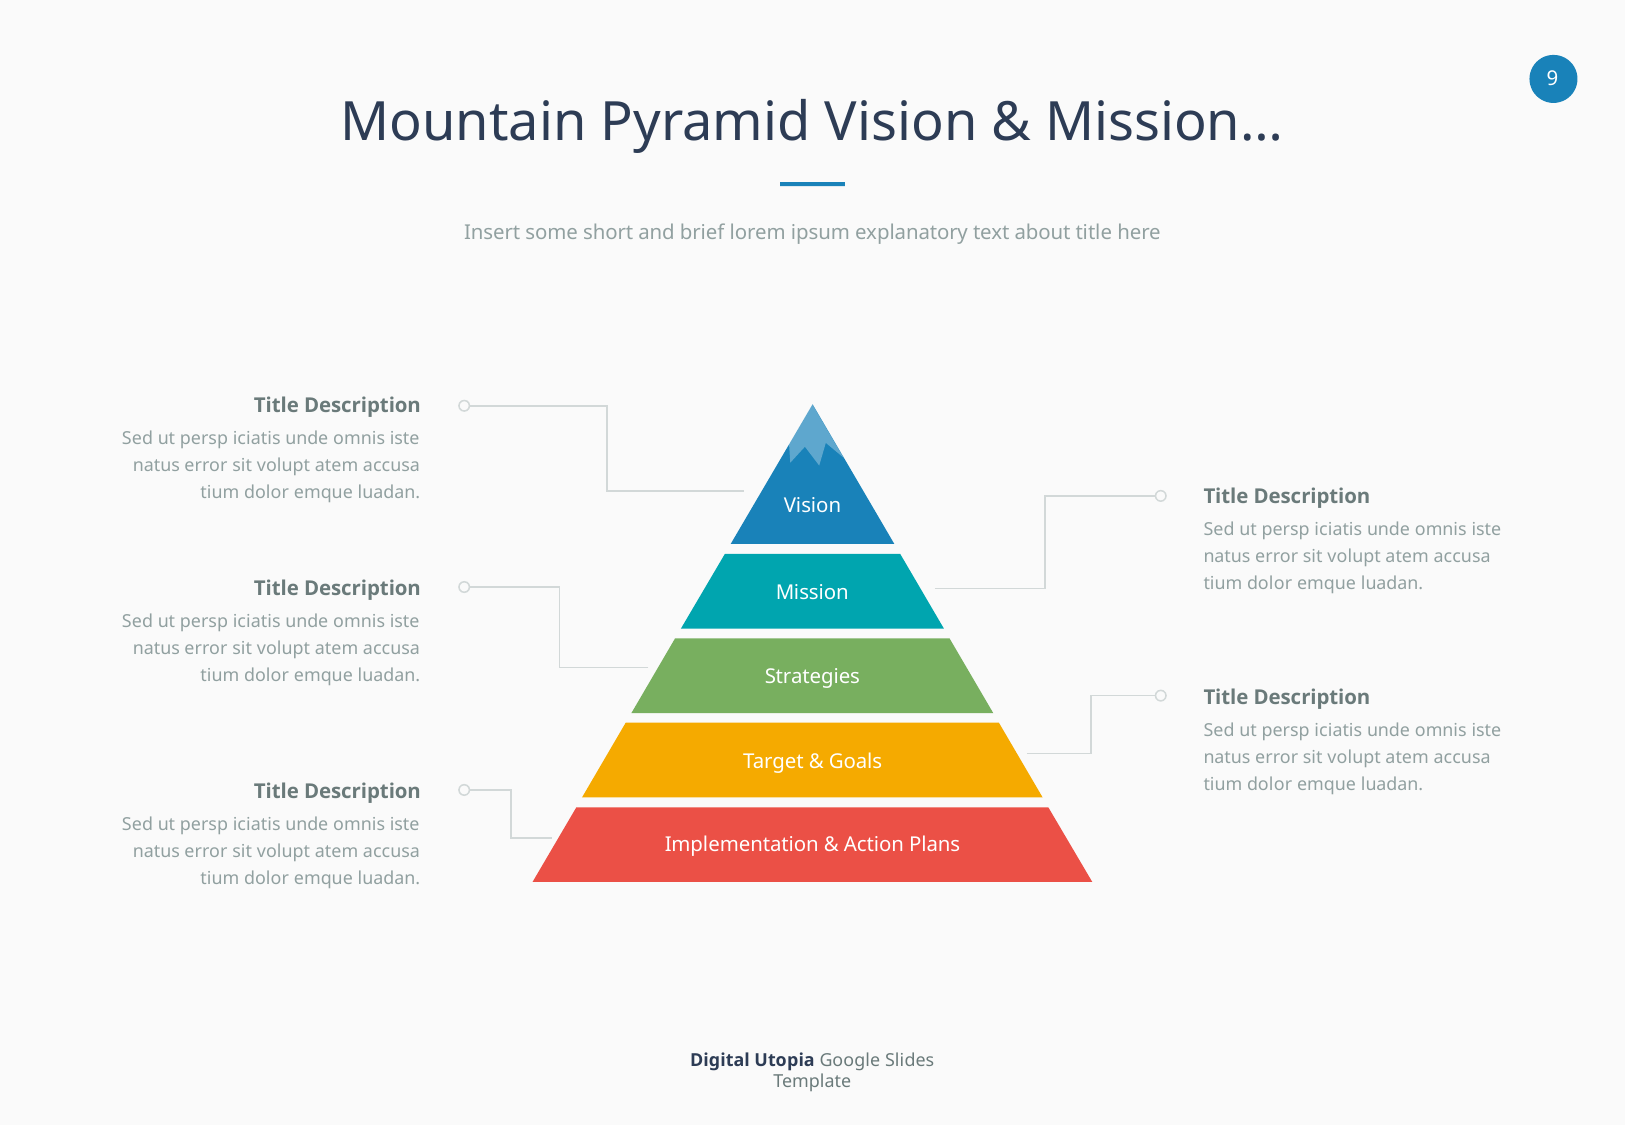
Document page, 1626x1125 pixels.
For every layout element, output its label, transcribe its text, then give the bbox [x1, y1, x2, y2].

text_box Sed ut persp iciatis unde omnis iste natus error sit volupt atem accusa tium dolor emque luadan. [121, 806, 421, 889]
text_box Sed ut persp iciatis unde omnis iste natus error sit volupt atem accusa tium dolor emque luadan. [1203, 511, 1503, 594]
text_box Title Description [121, 575, 421, 601]
text_box Sed ut persp iciatis unde omnis iste natus error sit volupt atem accusa tium dolor emque luadan. [1203, 713, 1503, 796]
text_box Title Description [1203, 483, 1503, 508]
text_box Title Description [1203, 684, 1503, 709]
text_box Title Description [121, 777, 421, 803]
text_box Sed ut persp iciatis unde omnis iste natus error sit volupt atem accusa tium dolor emque luadan. [121, 604, 421, 687]
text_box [532, 403, 1093, 883]
list Insert some short and brief lorem ipsum explanatory text about title here [121, 219, 1504, 250]
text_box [934, 490, 1167, 589]
text_box Title Description [121, 392, 421, 417]
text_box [1026, 690, 1167, 754]
list Mountain Pyramid Vision & Mission… [121, 86, 1504, 159]
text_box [458, 400, 744, 492]
text_box Sed ut persp iciatis unde omnis iste natus error sit volupt atem accusa tium dolor emque luadan. [121, 421, 421, 504]
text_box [458, 784, 553, 838]
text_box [458, 581, 649, 668]
